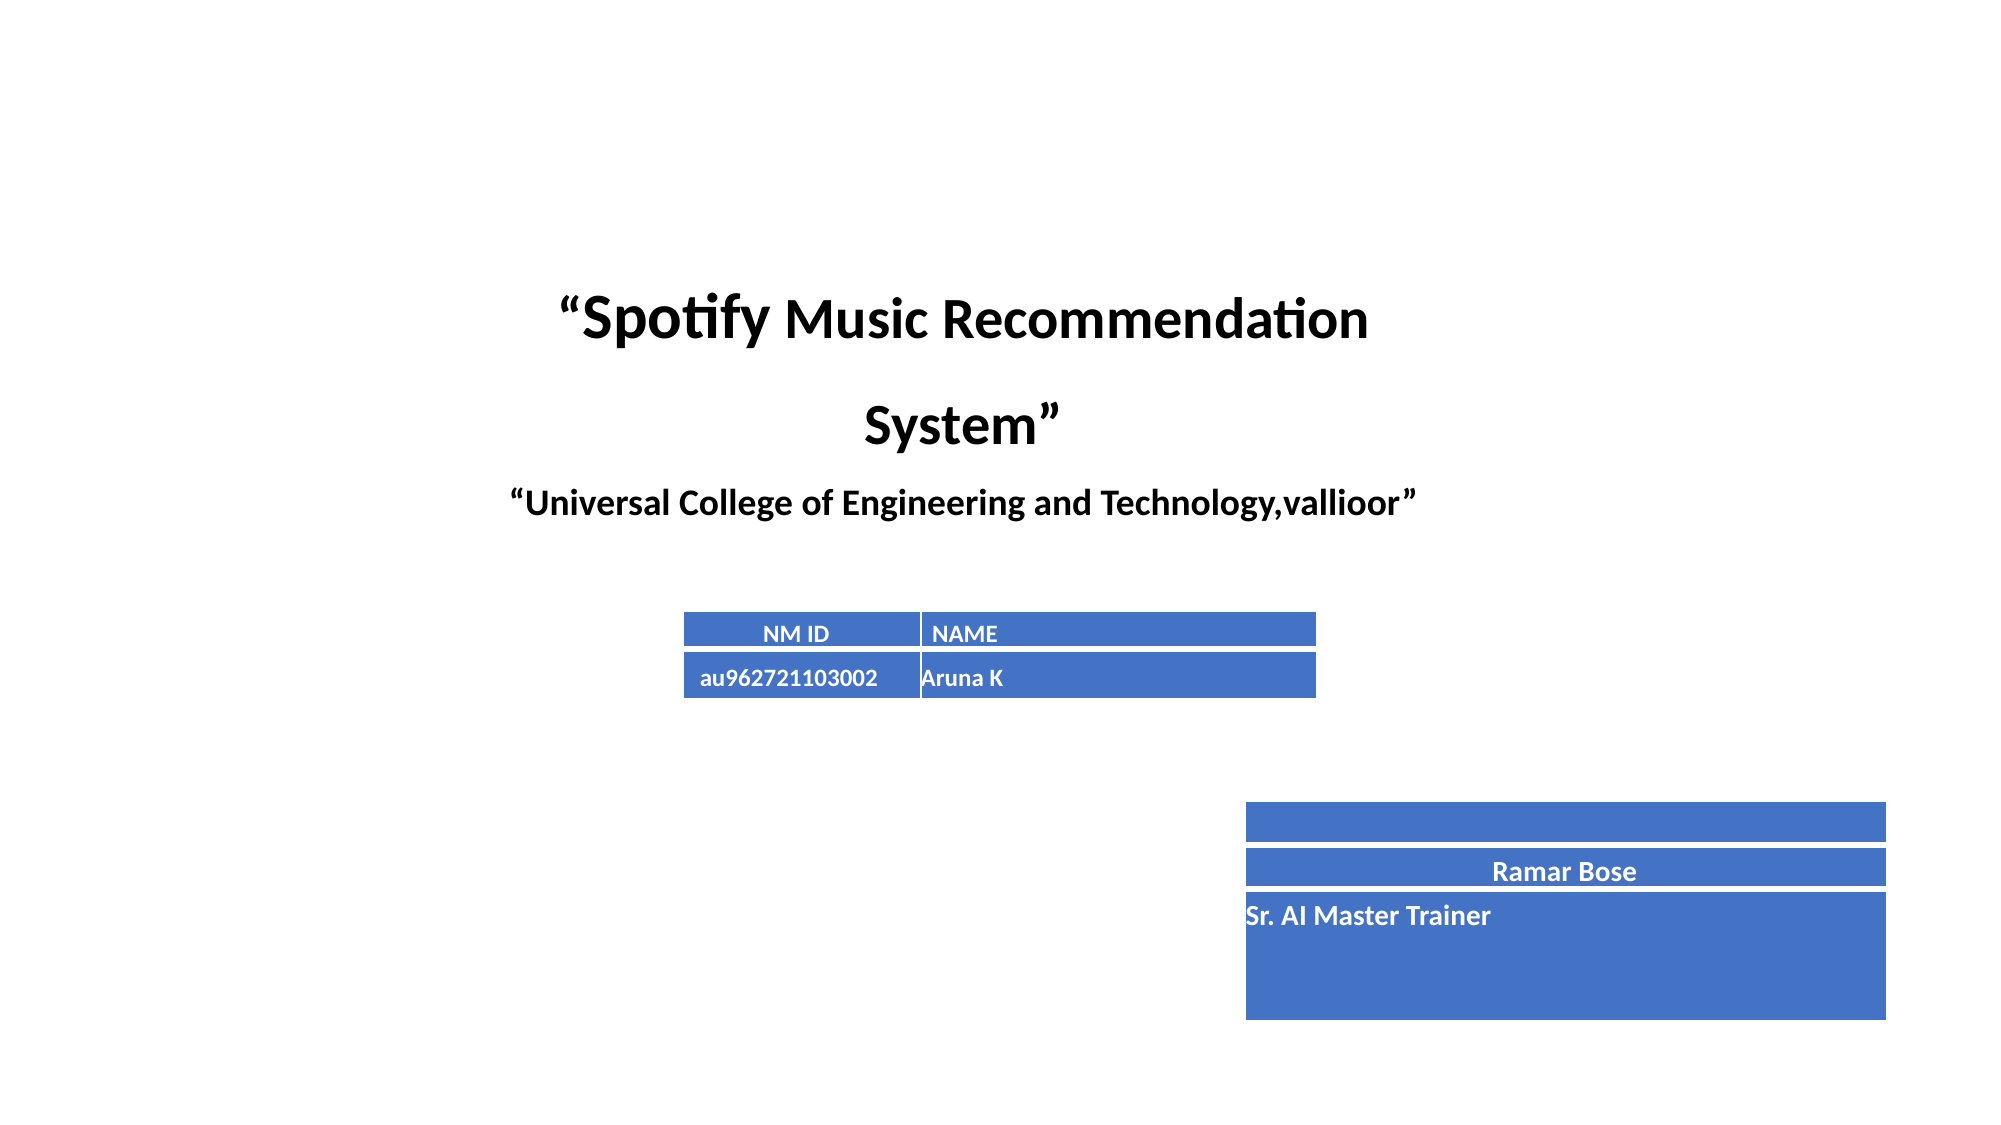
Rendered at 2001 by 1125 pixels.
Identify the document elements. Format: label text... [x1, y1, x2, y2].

table_header NM ID [684, 612, 920, 646]
table_header [1246, 802, 1886, 842]
table_cell Ramar Bose [1246, 848, 1886, 886]
table_cell au962721103002 [684, 652, 920, 698]
table_header NAME [922, 612, 1316, 646]
table_cell Sr. AI Master Trainer [1246, 892, 1886, 1020]
table_cell Aruna K [922, 652, 1316, 698]
title “Spotify Music Recommendation System” “Universal College of Engineering and Technology,vallioor” [249, 184, 1750, 576]
